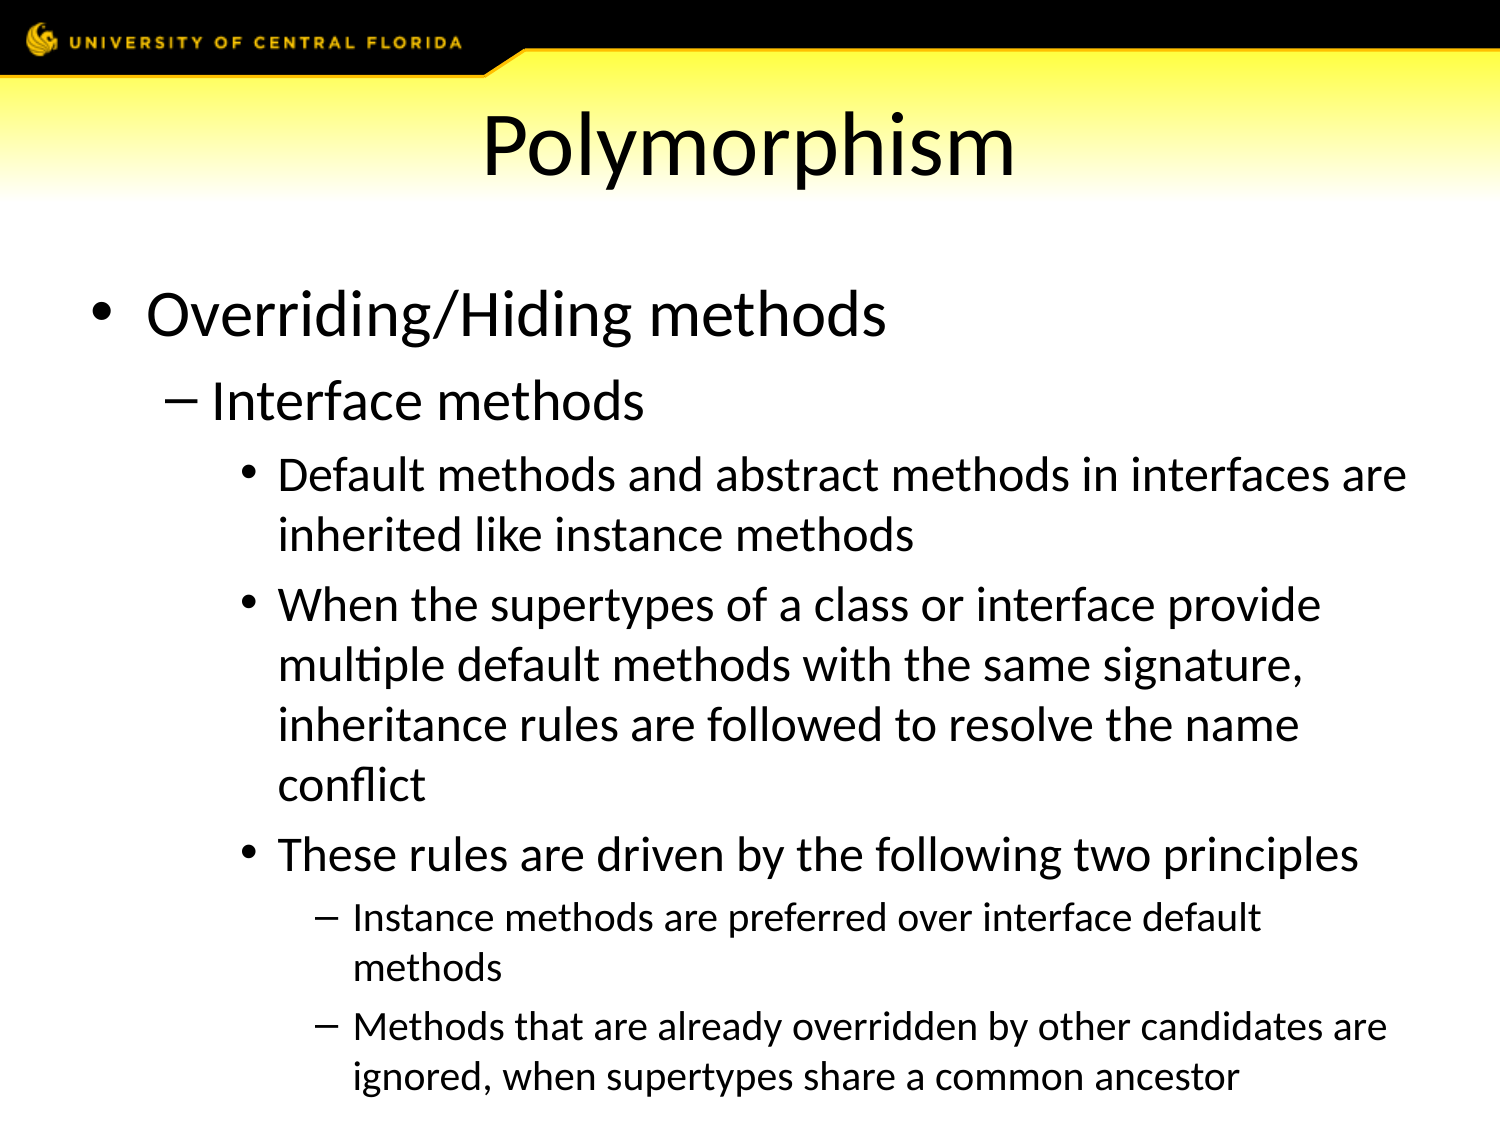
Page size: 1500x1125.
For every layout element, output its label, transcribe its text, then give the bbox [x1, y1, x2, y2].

list Overriding/Hiding methods Interface methods Default methods and abstract methods in interfaces are inherited like instance methods When the supertypes of a class or interface provide multiple default methods with the same signature, inheritance rules are followed to resolve the name conflict These rules are driven by the following two principles Instance methods are preferred over interface default methods Methods that are already overridden by other candidates are ignored, when supertypes share a common ancestor [75, 262, 1425, 1125]
title Polymorphism [75, 45, 1425, 233]
picture [0, 0, 484, 74]
